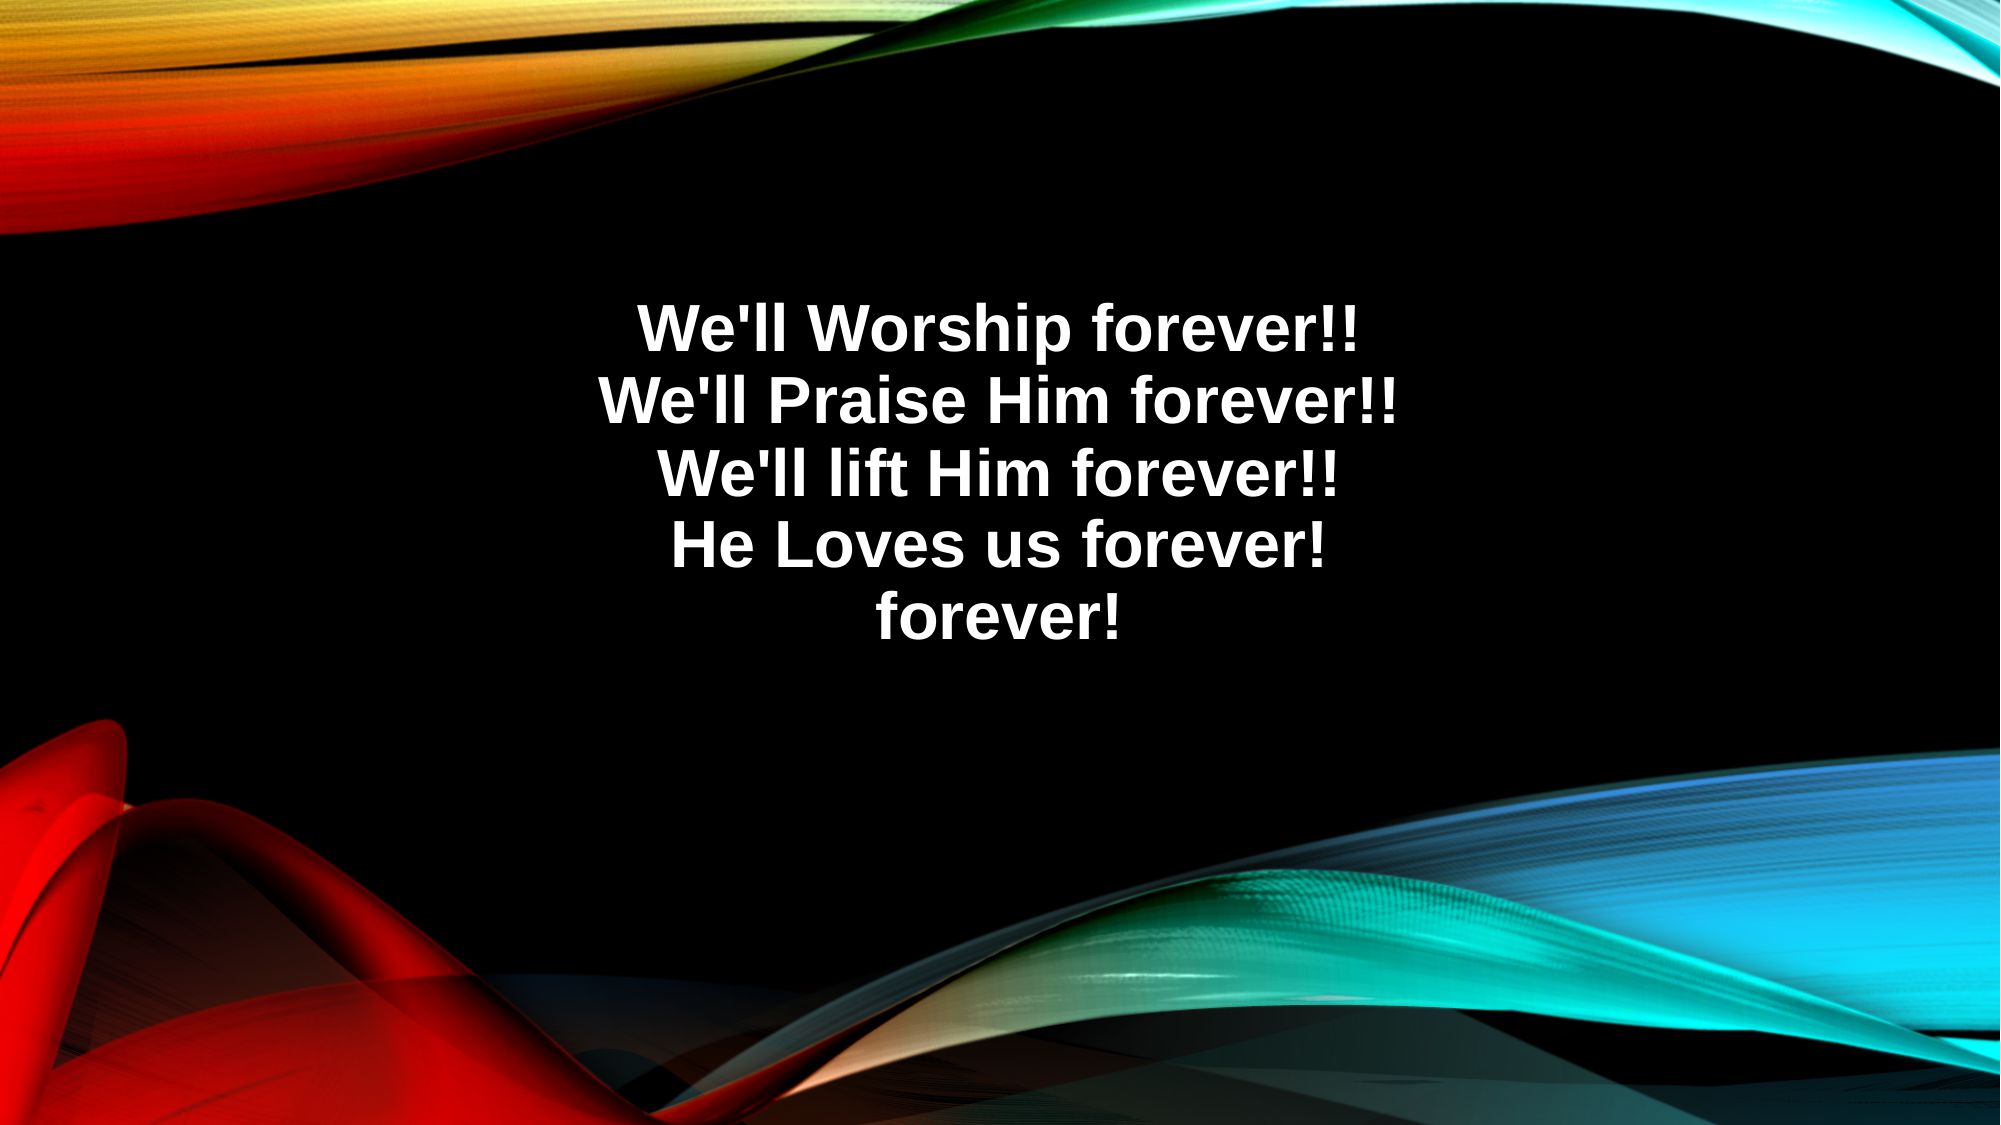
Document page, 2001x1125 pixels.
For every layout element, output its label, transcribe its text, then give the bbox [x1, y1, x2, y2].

subtitle We'll Worship forever!! We'll Praise Him forever!! We'll lift Him forever!! He Loves us forever! forever! [0, 0, 2000, 1125]
